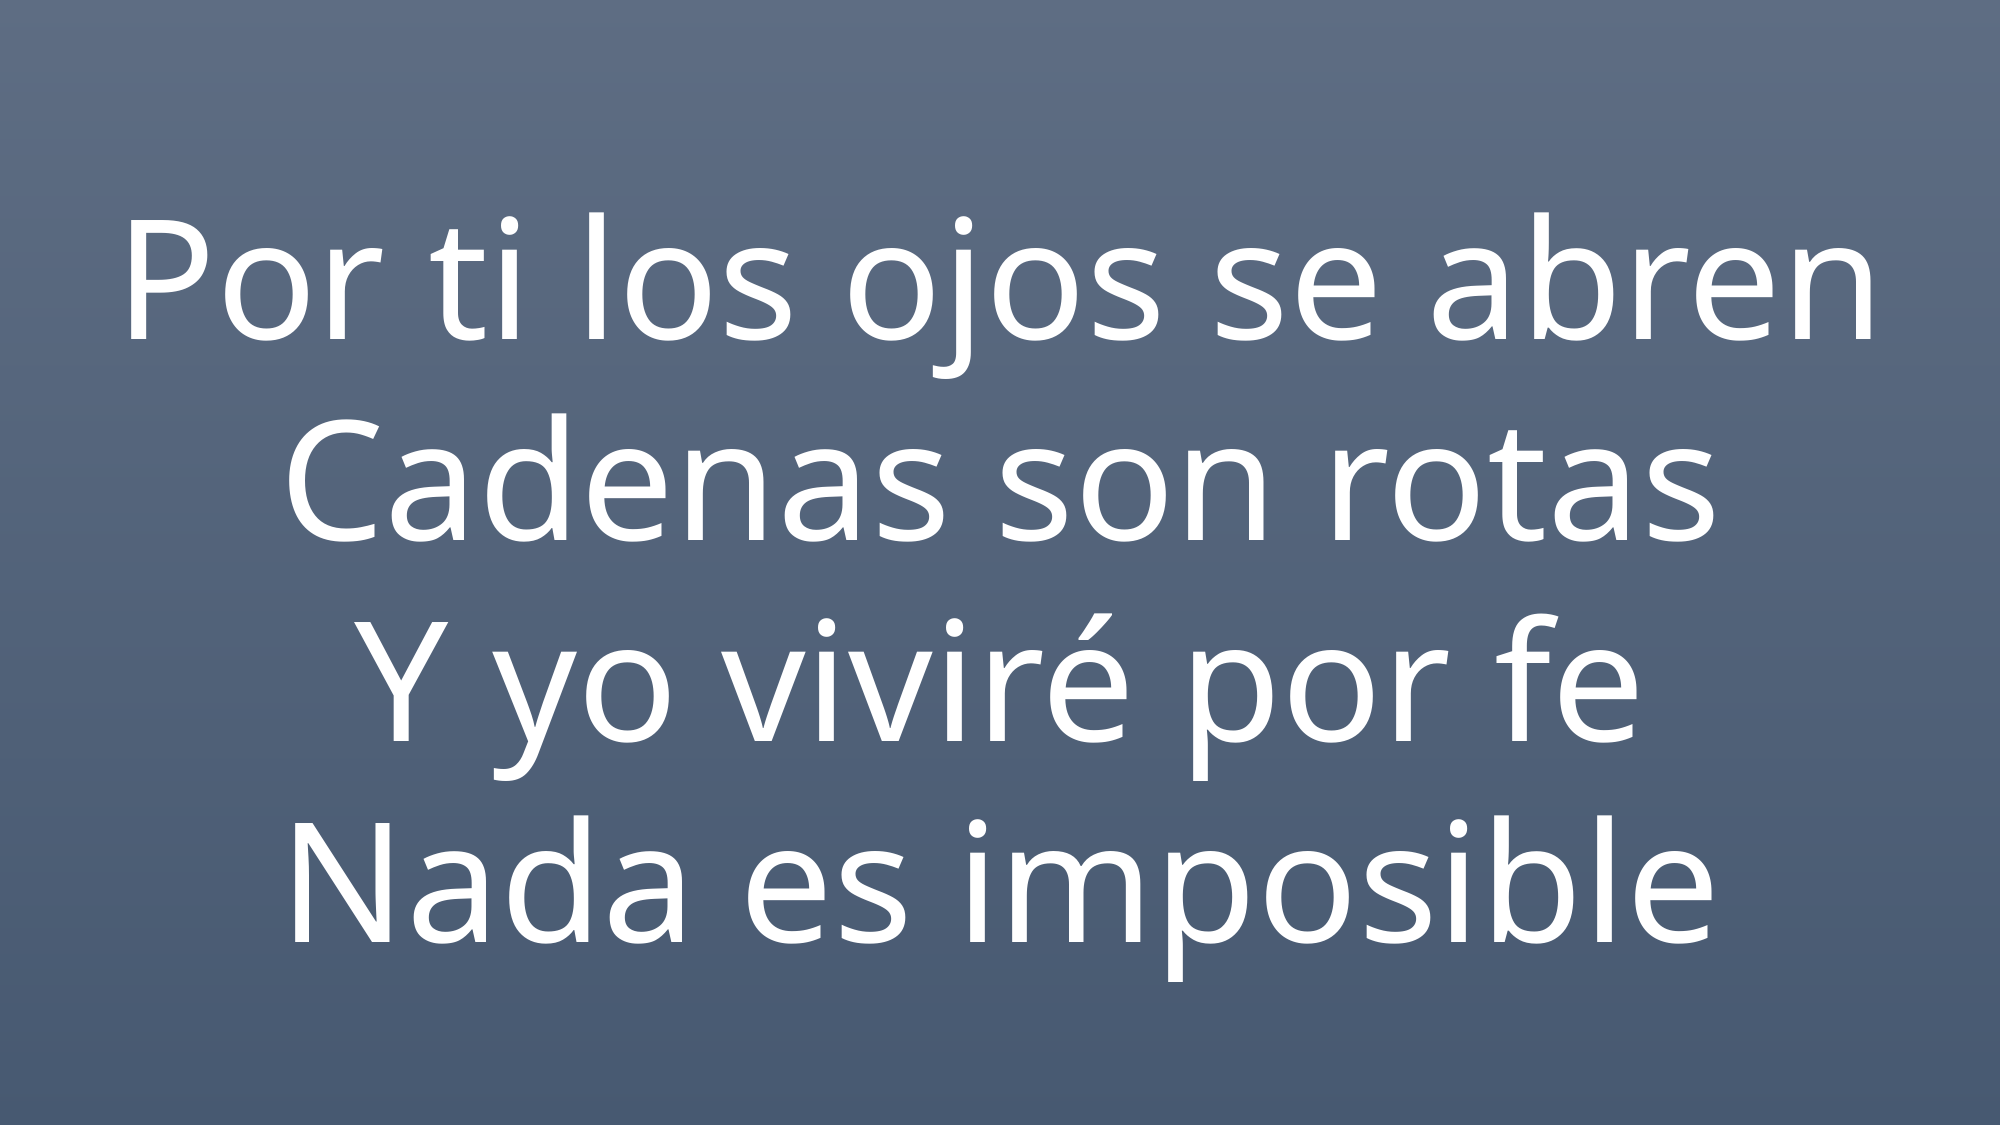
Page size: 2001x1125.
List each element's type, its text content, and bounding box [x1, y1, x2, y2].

list Por ti los ojos se abren Cadenas son rotas Y yo viviré por fe Nada es imposible [31, 87, 1971, 1087]
